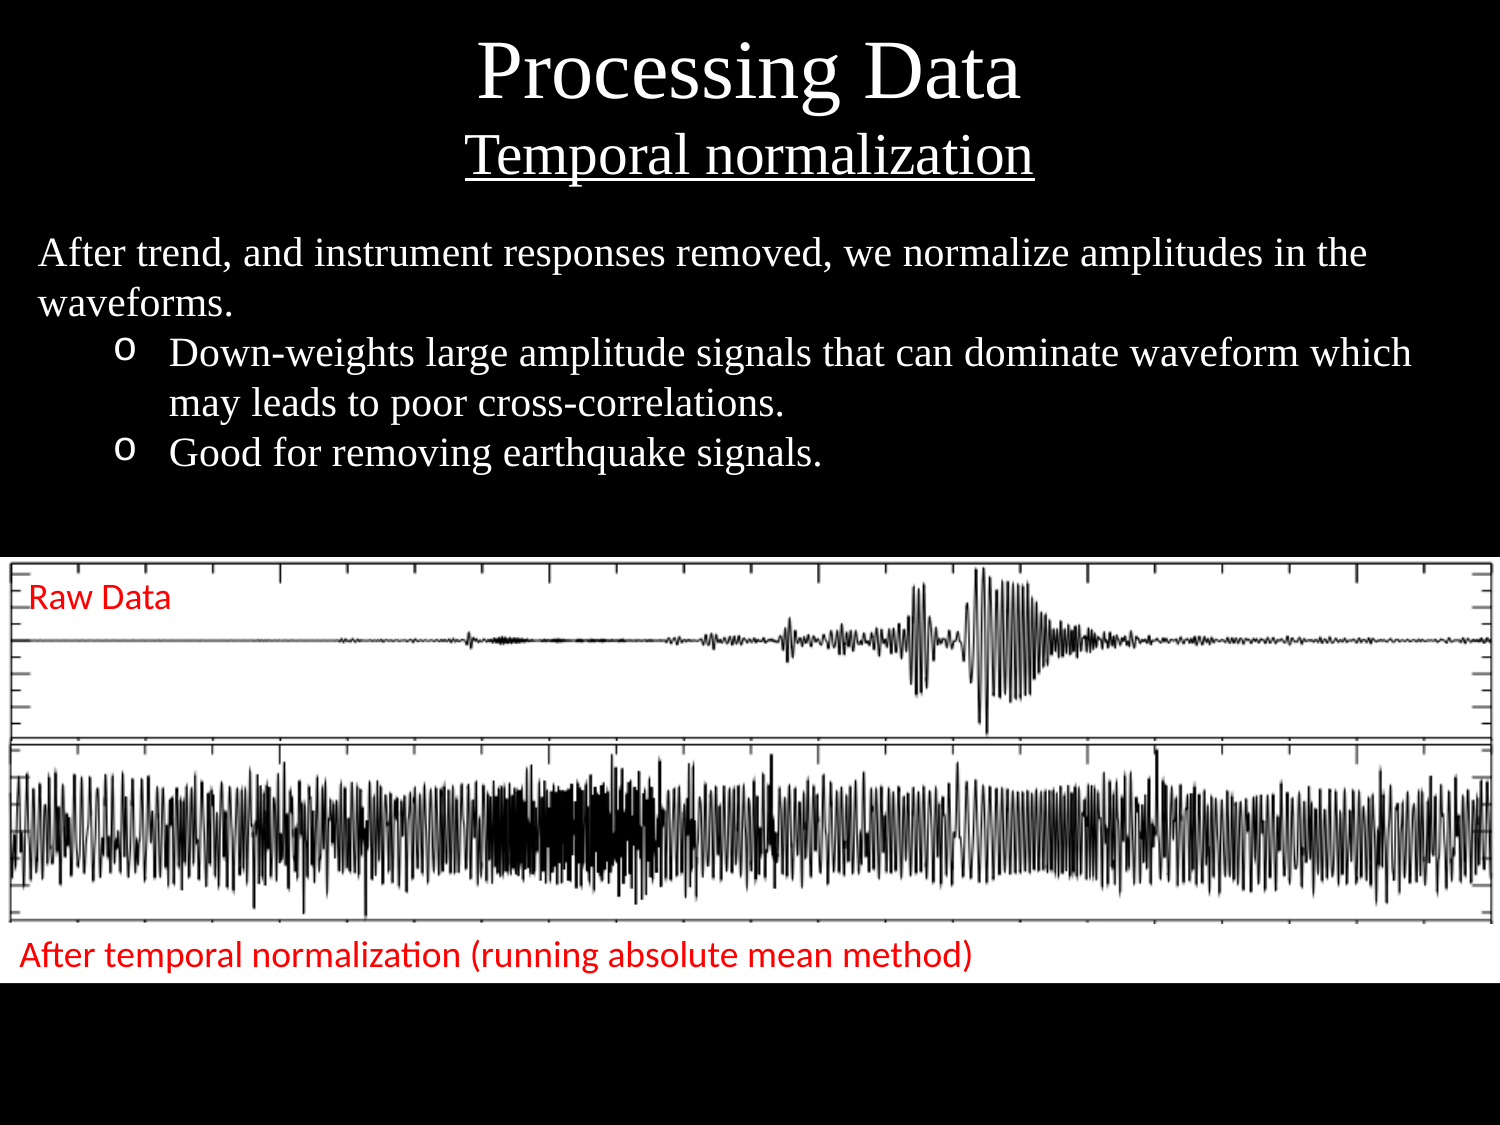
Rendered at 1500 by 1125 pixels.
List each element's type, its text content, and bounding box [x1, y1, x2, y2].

text_box After trend, and instrument responses removed, we normalize amplitudes in the waveforms. Down-weights large amplitude signals that can dominate waveform which may leads to poor cross-correlations. Good for removing earthquake signals. [22, 217, 1500, 483]
title Processing Data Temporal normalization [75, 6, 1425, 195]
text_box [0, 557, 1500, 984]
